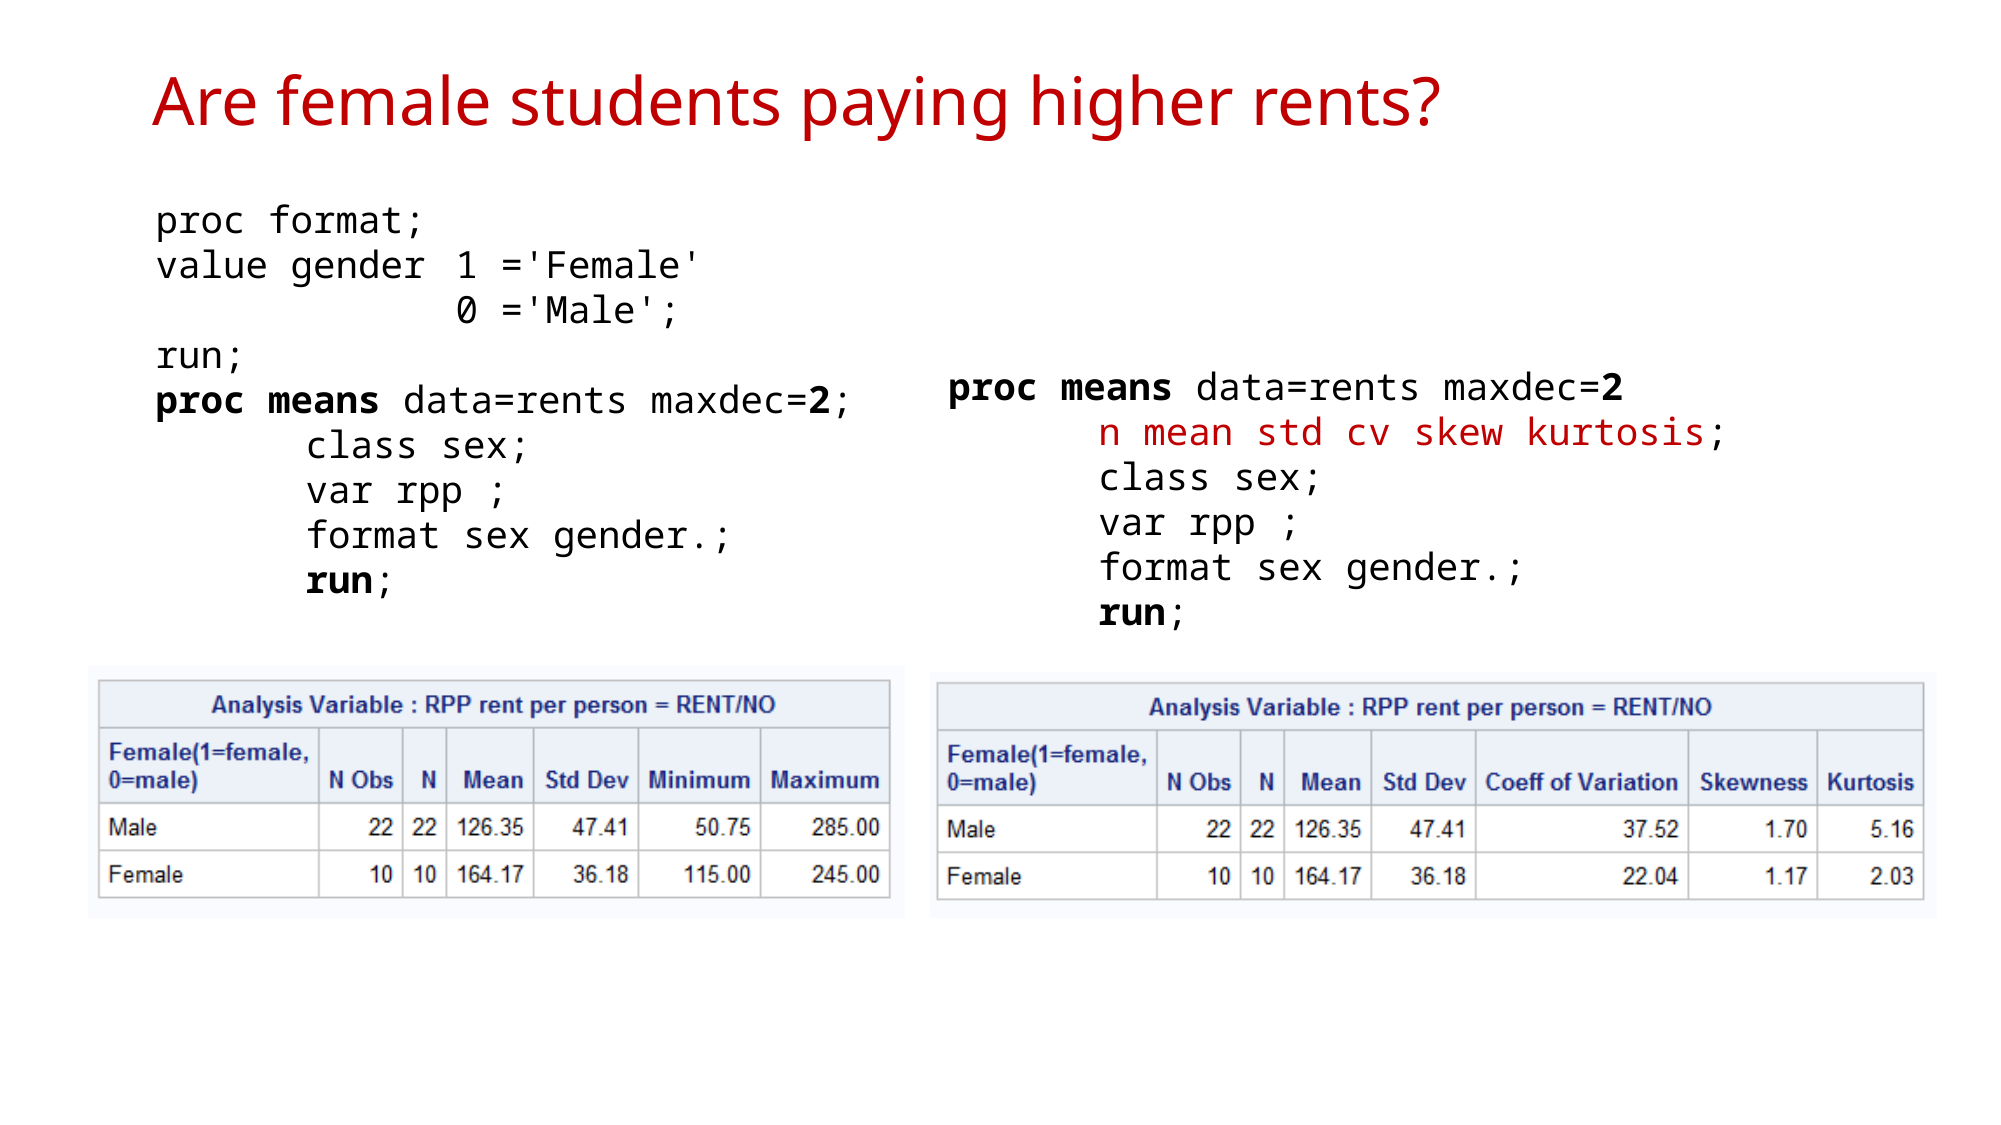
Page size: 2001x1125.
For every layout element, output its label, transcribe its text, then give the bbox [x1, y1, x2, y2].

text_box proc format; value gender 1 ='Female' 0 ='Male'; run; proc means data=rents maxdec=2; class sex; var rpp ; format sex gender.; run; [140, 188, 869, 608]
title Are female students paying higher rents? [137, 59, 1863, 149]
picture [88, 666, 905, 918]
text_box proc means data=rents maxdec=2 n mean std cv skew kurtosis; class sex; var rpp ; format sex gender.; run; [933, 355, 1934, 641]
picture [930, 672, 1937, 918]
